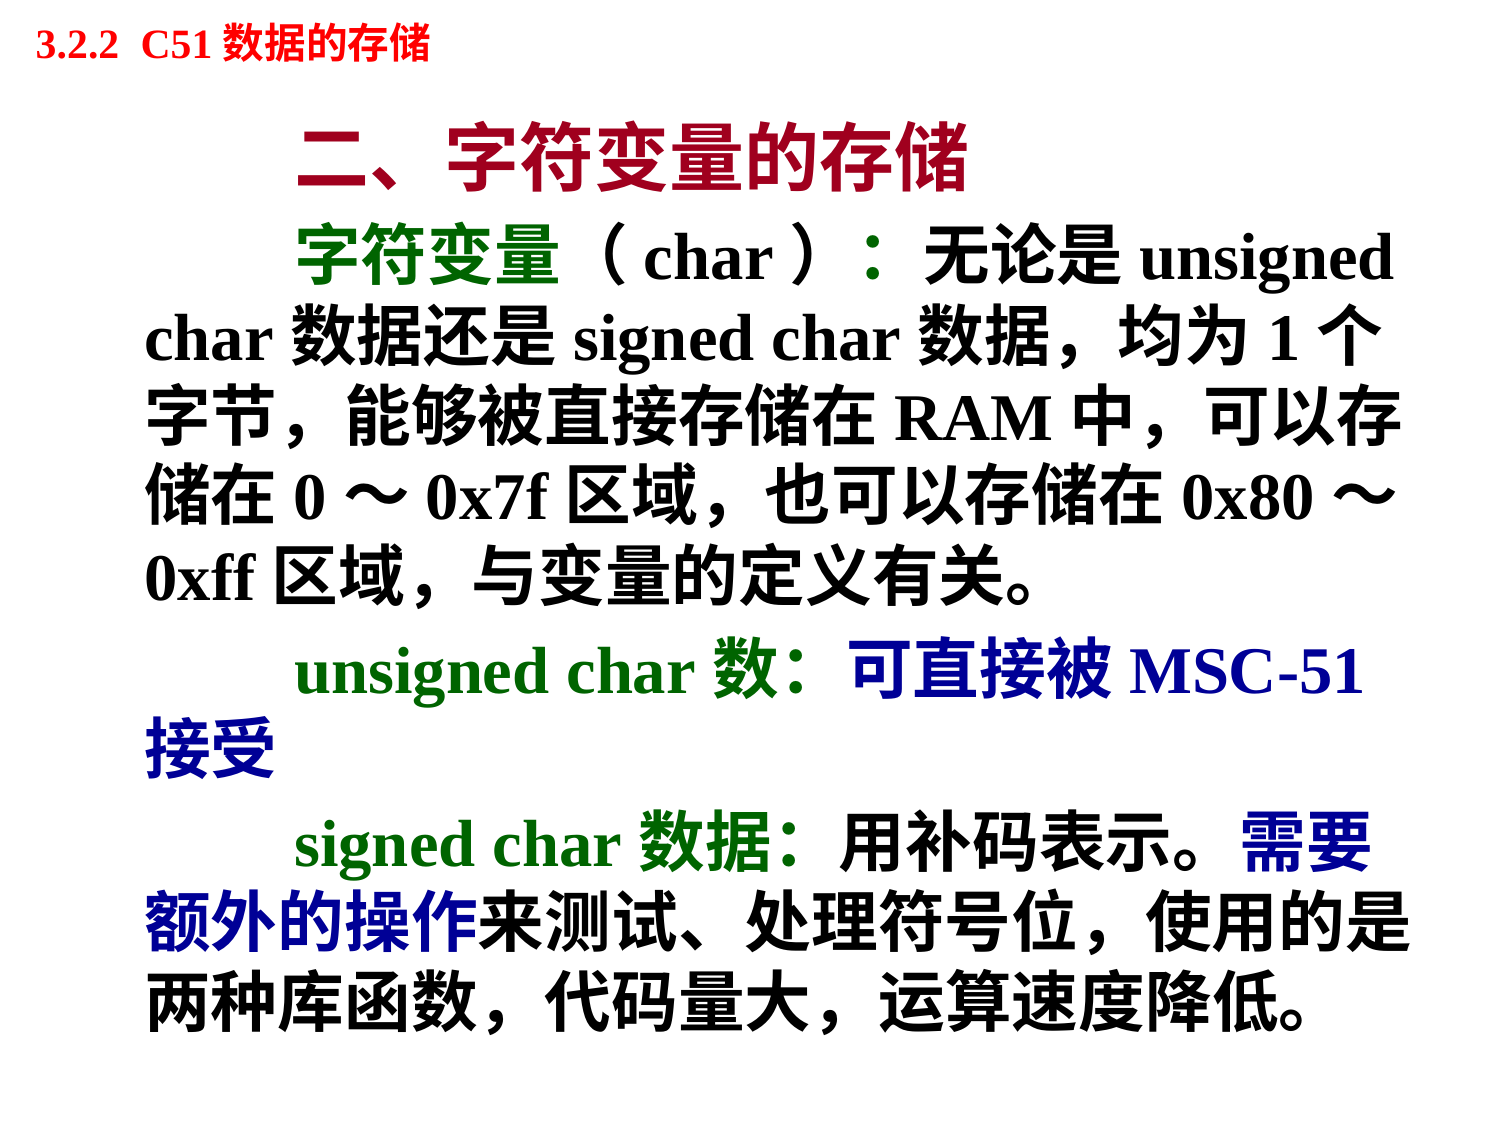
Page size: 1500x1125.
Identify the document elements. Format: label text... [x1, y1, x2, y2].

title 3.2.2 C51数据的存储 [20, 18, 453, 66]
list 二、字符变量的存储 字符变量（char）：无论是unsigned char数据还是signed char数据，均为1个字节，能够被直接存储在RAM中，可以存储在0～0x7f区域，也可以存储在0x80～0xff区域，与变量的定义有关。 unsigned char数：可直接被MSC-51接受 signed char数据：用补码表示。需要额外的操作来测试、处理符号位，使用的是两种库函数，代码量大，运算速度降低。 [72, 102, 1448, 1092]
